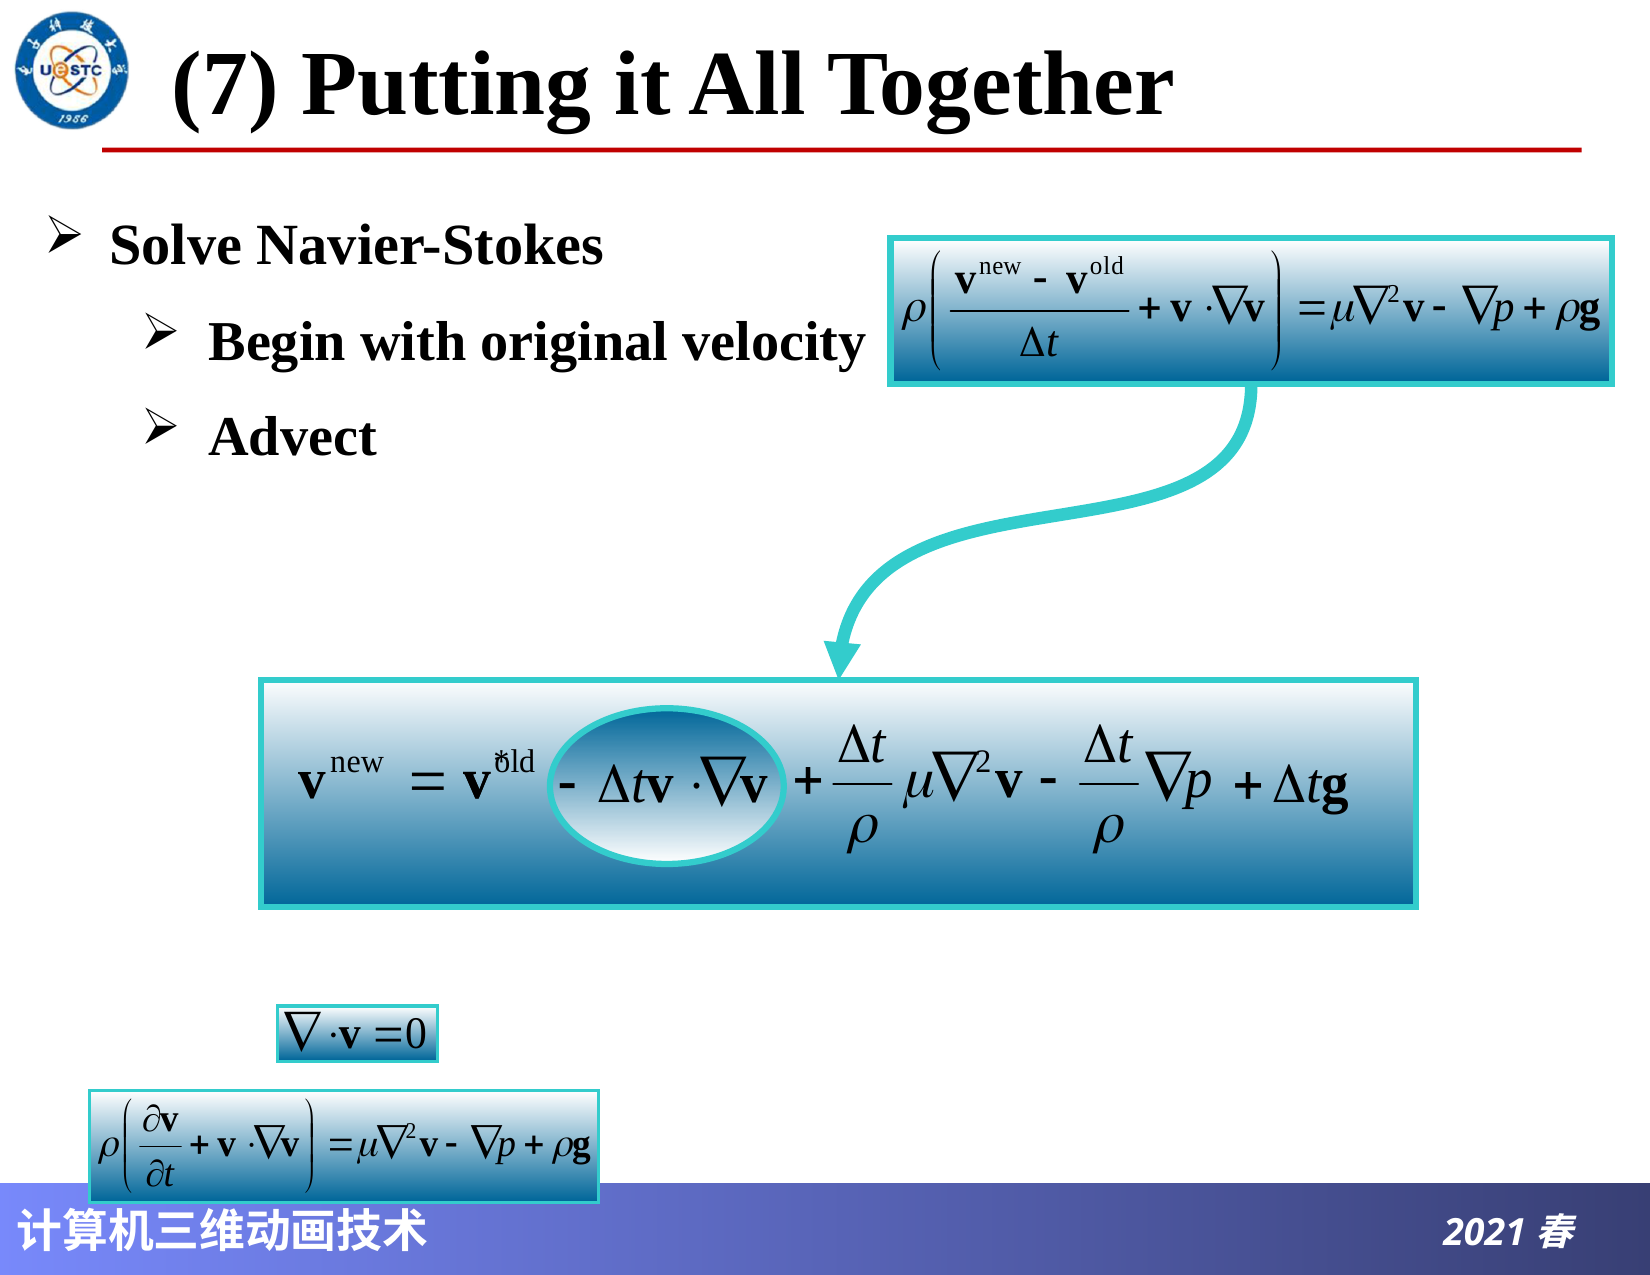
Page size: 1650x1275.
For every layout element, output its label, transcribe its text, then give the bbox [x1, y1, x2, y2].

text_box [898, 323, 1192, 737]
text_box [399, 764, 445, 804]
picture [0, 0, 136, 140]
title (7) Putting it All Together [155, 13, 1641, 142]
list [453, 736, 519, 813]
list Solve Navier-Stokes Begin with original velocity Advect [27, 184, 1623, 1139]
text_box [783, 708, 1362, 865]
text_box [90, 1091, 598, 1202]
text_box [278, 1007, 436, 1061]
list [893, 240, 1610, 381]
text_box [520, 736, 546, 813]
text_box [288, 736, 395, 813]
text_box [549, 750, 778, 818]
